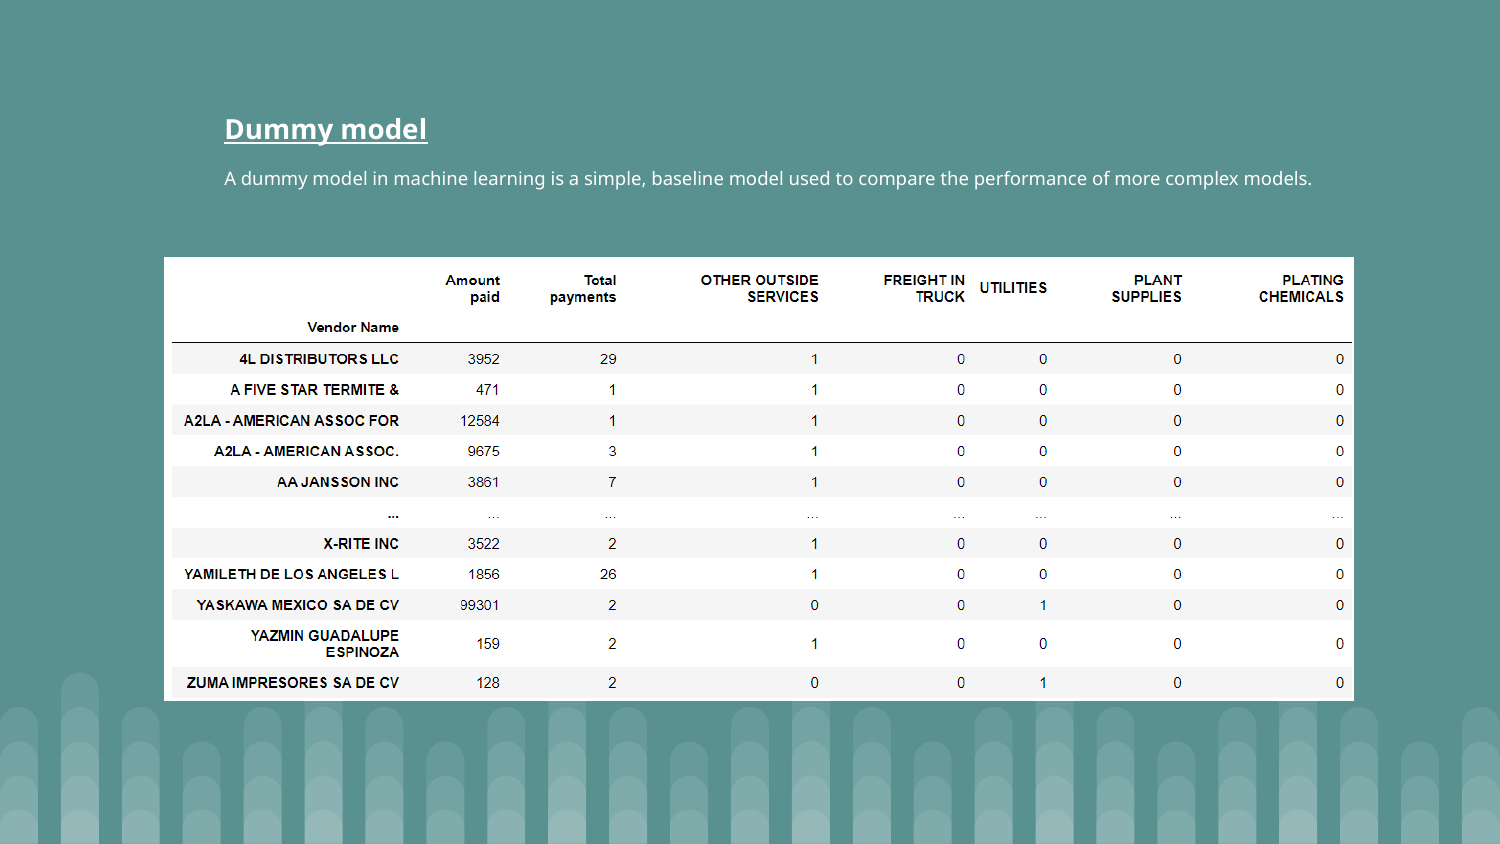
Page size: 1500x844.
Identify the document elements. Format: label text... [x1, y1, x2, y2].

picture [163, 257, 1354, 701]
list Dummy model A dummy model in machine learning is a simple, baseline model used to compare the performance of more complex models. [209, 92, 1345, 227]
